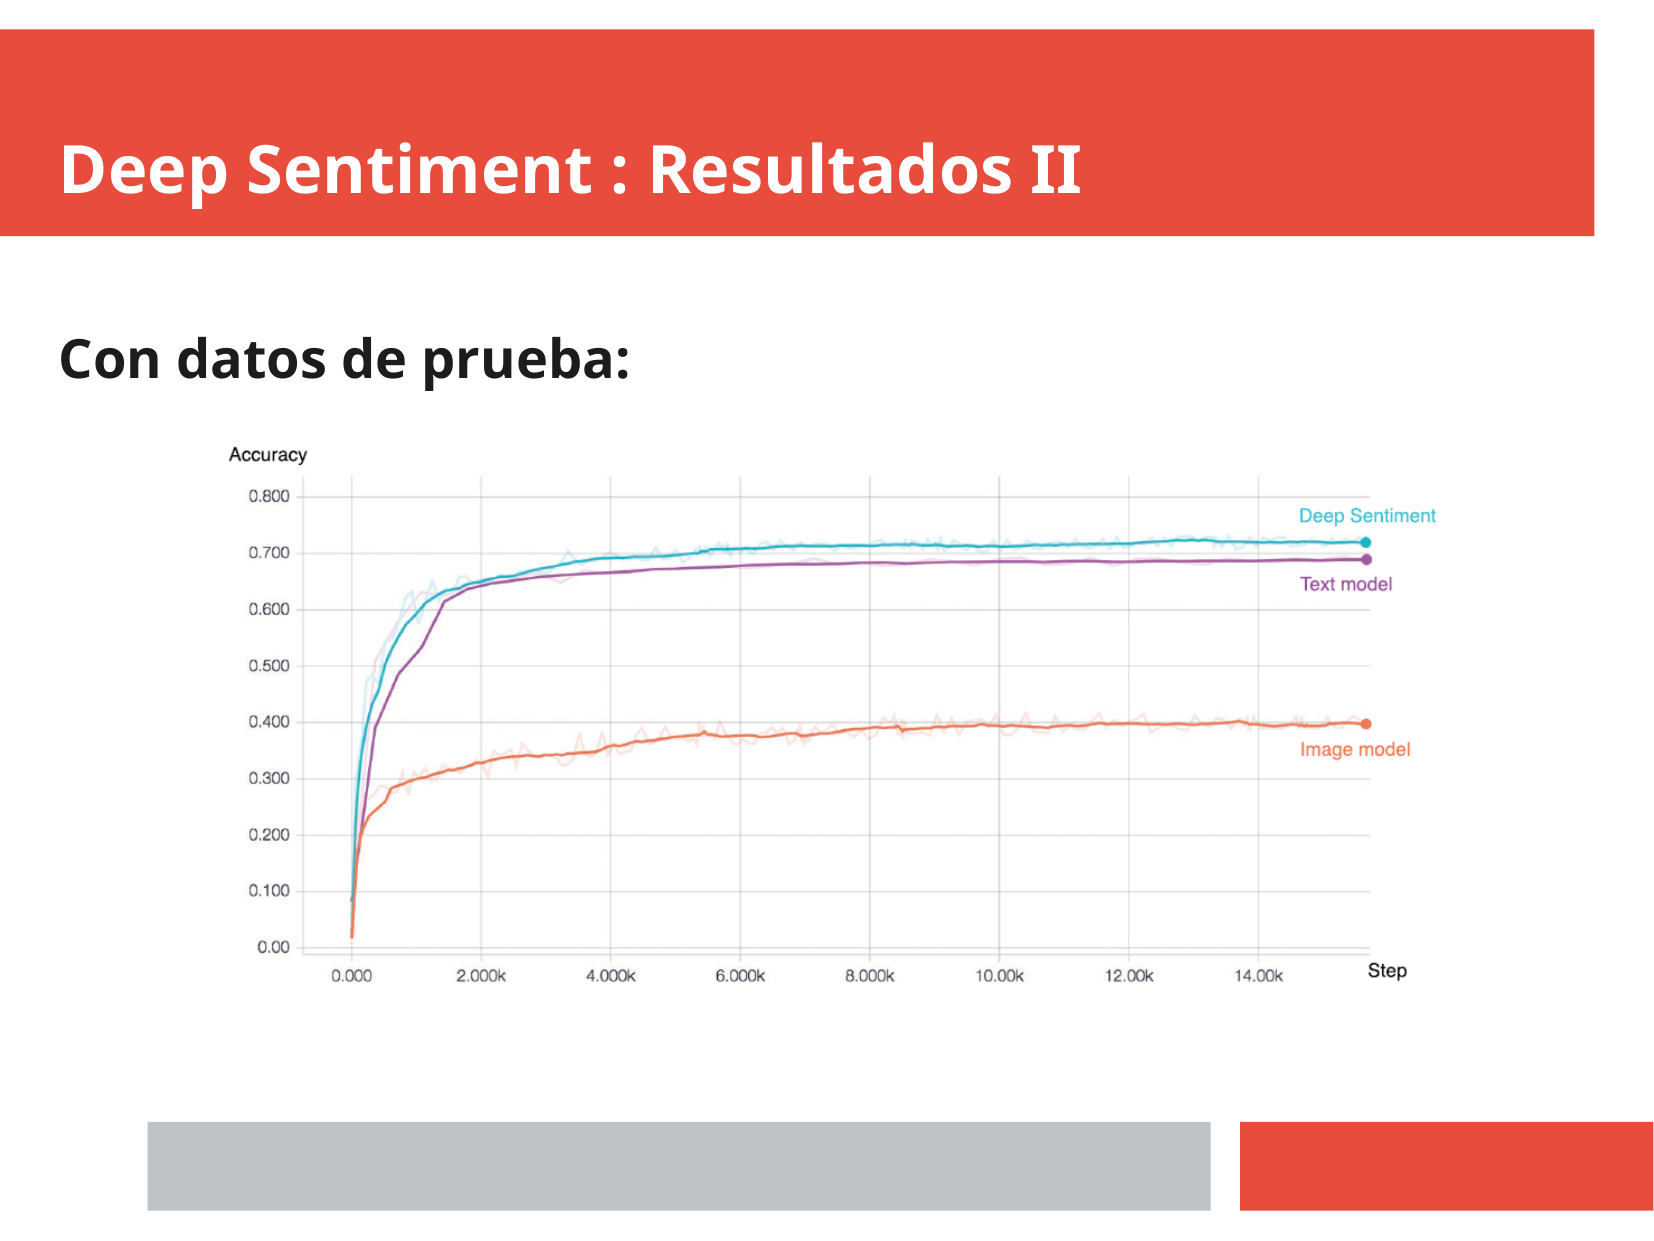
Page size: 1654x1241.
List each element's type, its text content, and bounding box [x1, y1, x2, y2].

text_box Deep Sentiment : Resultados II [58, 58, 1595, 207]
picture [206, 434, 1524, 1040]
text_box Con datos de prueba: [58, 324, 1565, 1093]
